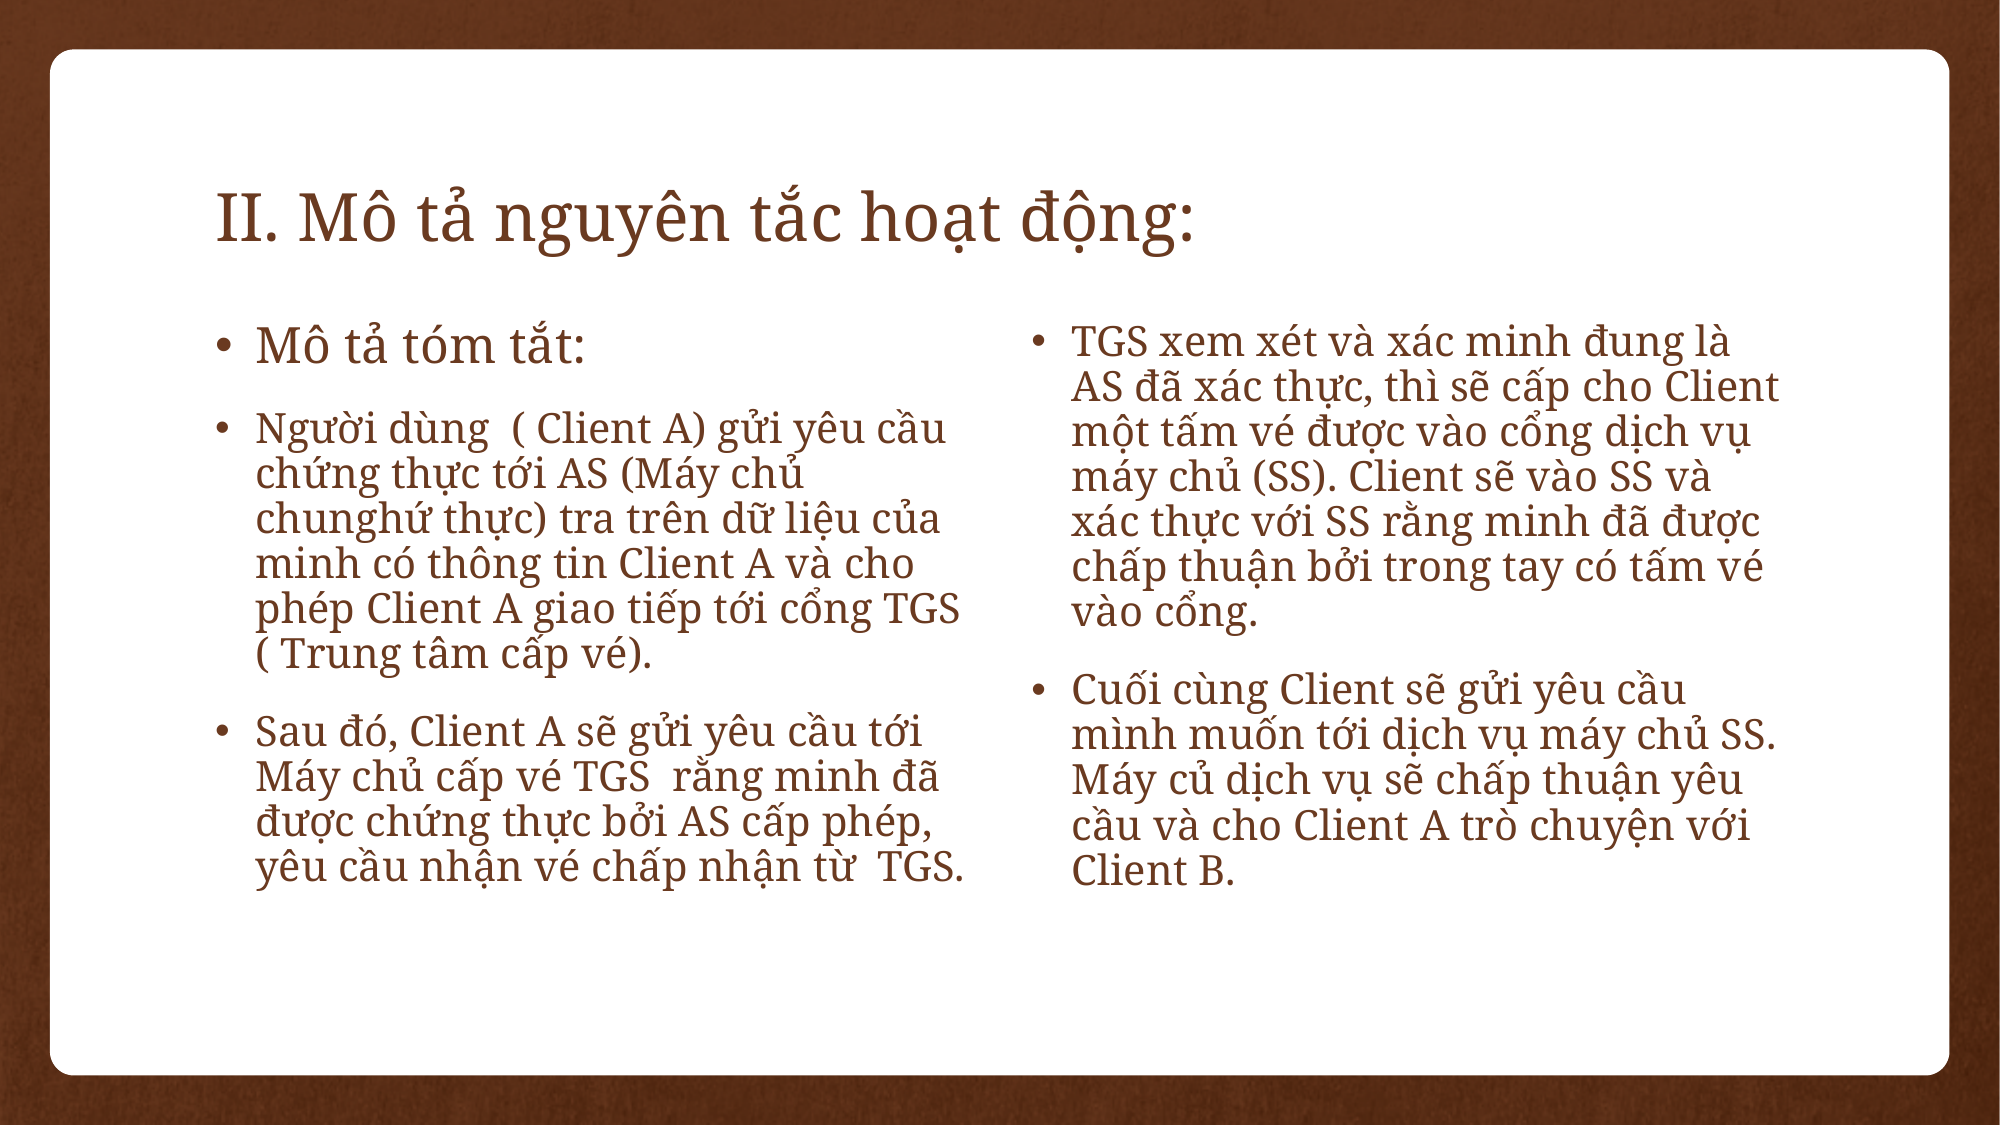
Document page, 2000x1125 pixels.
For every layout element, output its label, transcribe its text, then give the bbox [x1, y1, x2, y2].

list TGS xem xét và xác minh đung là AS đã xác thực, thì sẽ cấp cho Client một tấm vé được vào cổng dịch vụ máy chủ (SS). Client sẽ vào SS và xác thực với SS rằng minh đã được chấp thuận bởi trong tay có tấm vé vào cổng. Cuối cùng Client sẽ gửi yêu cầu mình muốn tới dịch vụ máy chủ SS. Máy củ dịch vụ sẽ chấp thuận yêu cầu và cho Client A trò chuyện với Client B. [1016, 312, 1800, 996]
list Mô tả tóm tắt: Người dùng ( Client A) gửi yêu cầu chứng thực tới AS (Máy chủ chunghứ thực) tra trên dữ liệu của minh có thông tin Client A và cho phép Client A giao tiếp tới cổng TGS ( Trung tâm cấp vé). Sau đó, Client A sẽ gửi yêu cầu tới Máy chủ cấp vé TGS rằng minh đã được chứng thực bởi AS cấp phép, yêu cầu nhận vé chấp nhận từ TGS. [199, 312, 984, 996]
title II. Mô tả nguyên tắc hoạt động: [199, 70, 1800, 263]
